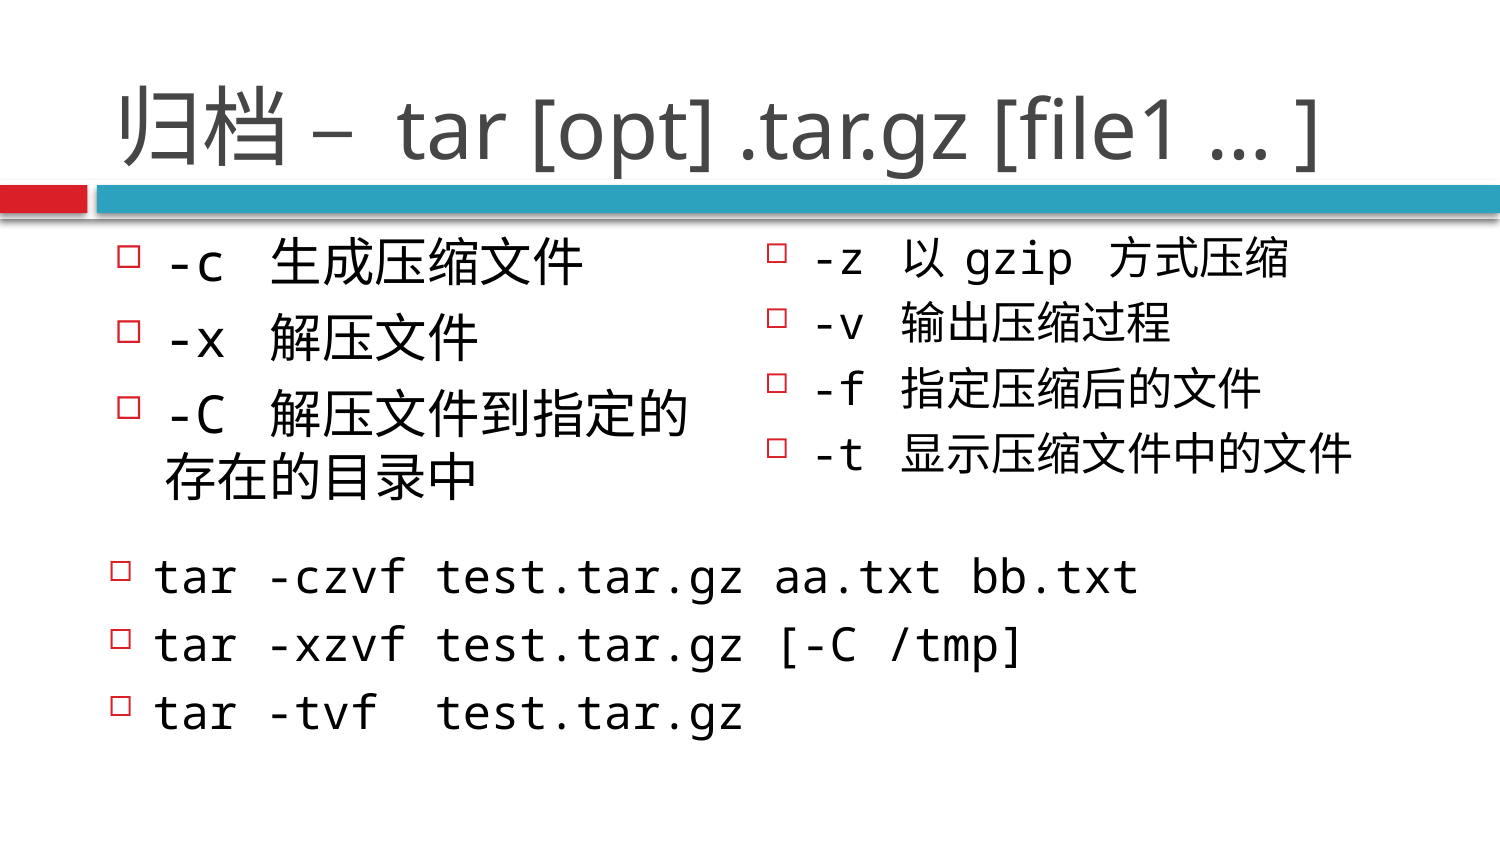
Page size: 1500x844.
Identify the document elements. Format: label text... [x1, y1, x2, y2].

list -c 生成压缩文件 -x 解压文件 -C 解压文件到指定的存在的目录中 [99, 221, 715, 516]
list -z 以 gzip 方式压缩 -v 输出压缩过程 -f 指定压缩后的文件 -t 显示压缩文件中的文件 [750, 221, 1433, 493]
text_box tar -czvf test.tar.gz aa.txt bb.txt tar -xzvf test.tar.gz [-C /tmp] tar -tvf test.tar.gz [93, 538, 1375, 750]
title 归档 – tar [opt] .tar.gz [file1 … ] [99, 19, 1438, 185]
